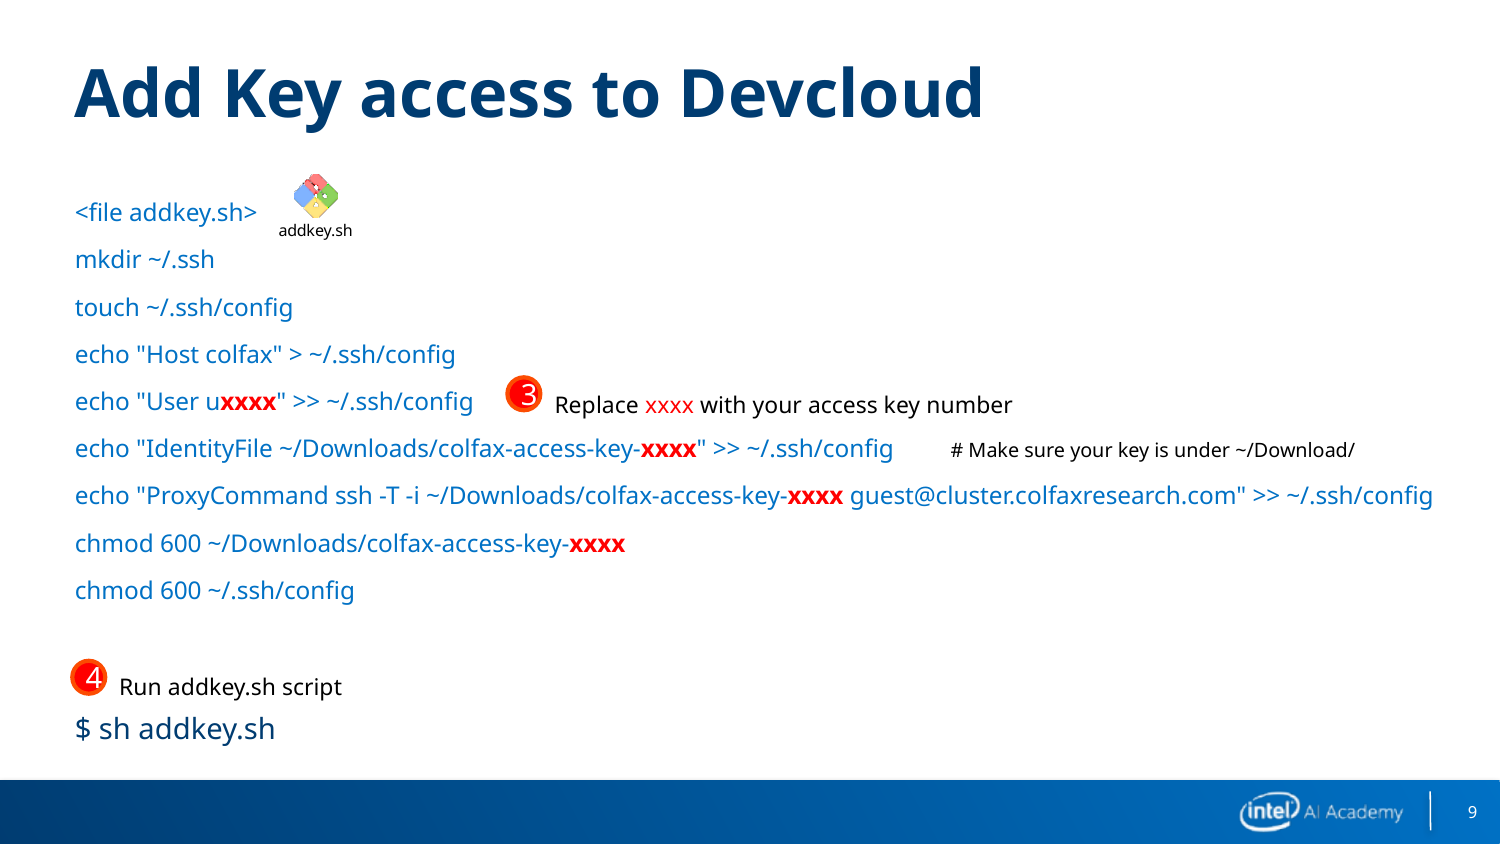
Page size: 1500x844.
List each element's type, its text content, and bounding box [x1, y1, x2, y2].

list <file addkey.sh> mkdir ~/.ssh touch ~/.ssh/config echo "Host colfax" > ~/.ssh/config echo "User uxxxx" >> ~/.ssh/config echo "IdentityFile ~/Downloads/colfax-access-key-xxxx" >> ~/.ssh/config # Make sure your key is under ~/Download/ echo "ProxyCommand ssh -T -i ~/Downloads/colfax-access-key-xxxx guest@cluster.colfaxresearch.com" >> ~/.ssh/config chmod 600 ~/Downloads/colfax-access-key-xxxx chmod 600 ~/.ssh/config [74, 197, 1466, 633]
text_box 3 [505, 375, 543, 413]
slide_number 9 [1430, 791, 1478, 837]
text_box 4 [70, 658, 108, 696]
picture [1228, 780, 1415, 844]
text_box Replace xxxx with your access key number [554, 390, 1034, 419]
title Add Key access to Devcloud [74, 50, 1425, 132]
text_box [271, 174, 359, 247]
text_box Run addkey.sh script [119, 672, 359, 701]
text_box $ sh addkey.sh [74, 710, 297, 746]
